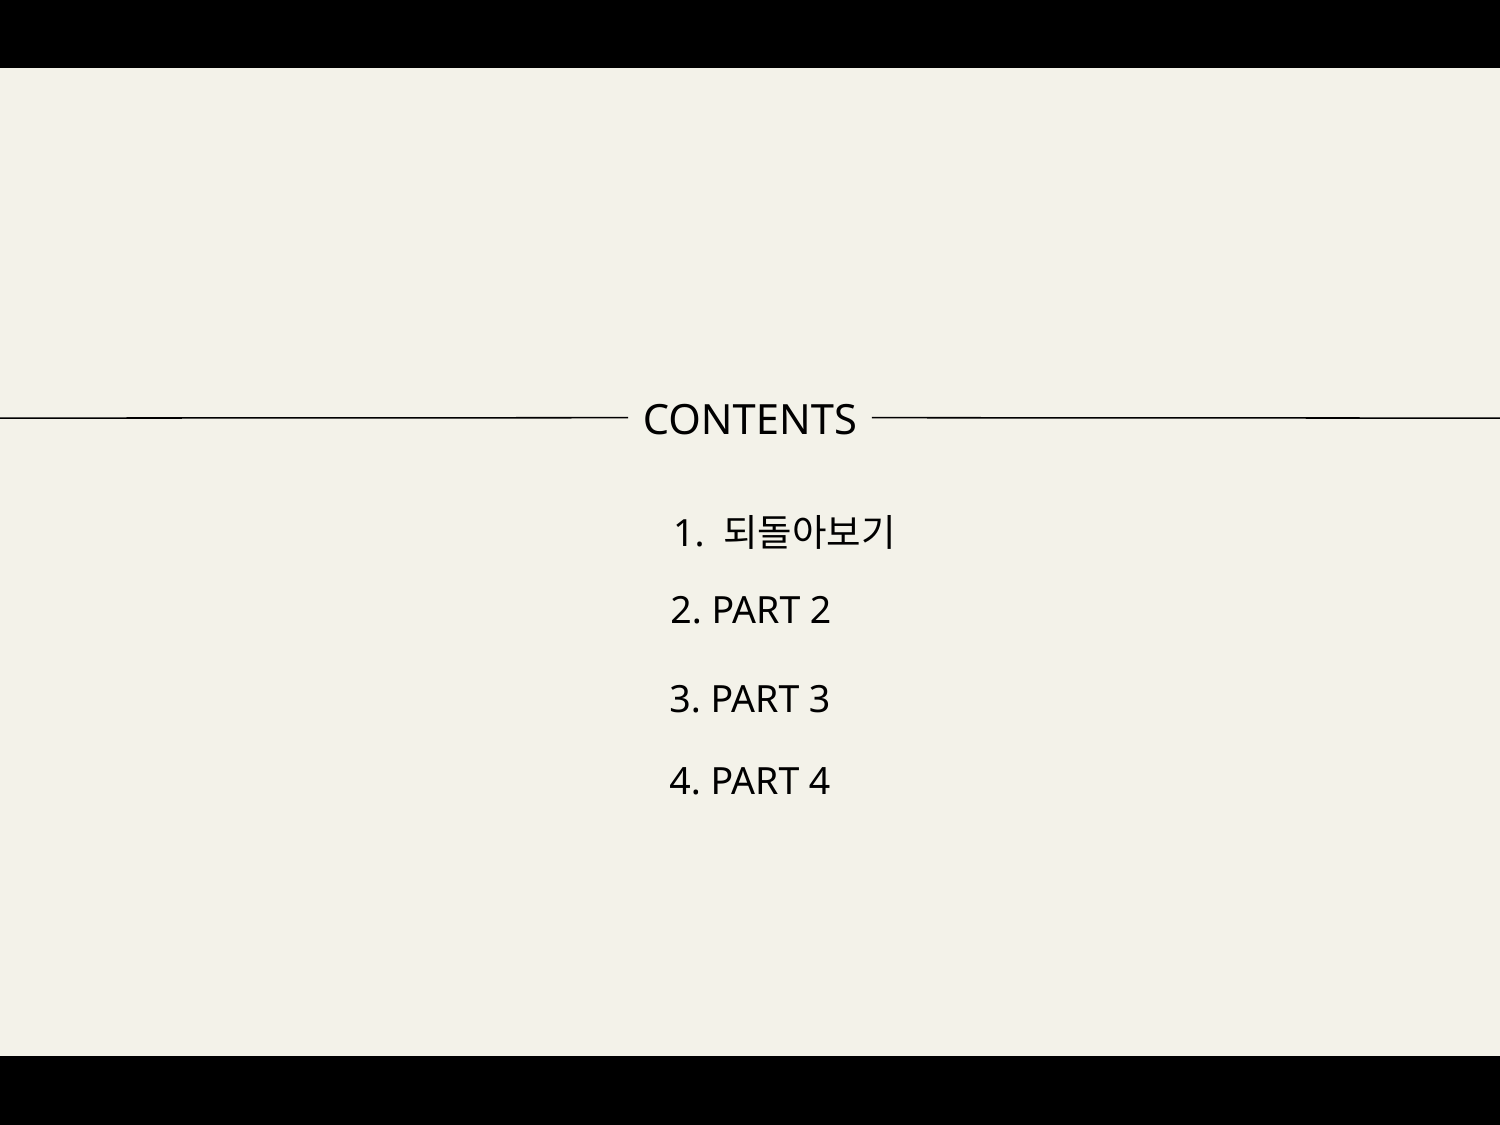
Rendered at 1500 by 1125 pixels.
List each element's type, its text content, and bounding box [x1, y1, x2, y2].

text_box 3. PART 3 [654, 667, 846, 727]
text_box CONTENTS [628, 385, 872, 451]
text_box 4. PART 4 [654, 749, 846, 810]
text_box 2. PART 2 [655, 578, 847, 639]
text_box 1. 되돌아보기 [658, 501, 911, 562]
text_box [0, 0, 1500, 68]
text_box [0, 1056, 1500, 1125]
